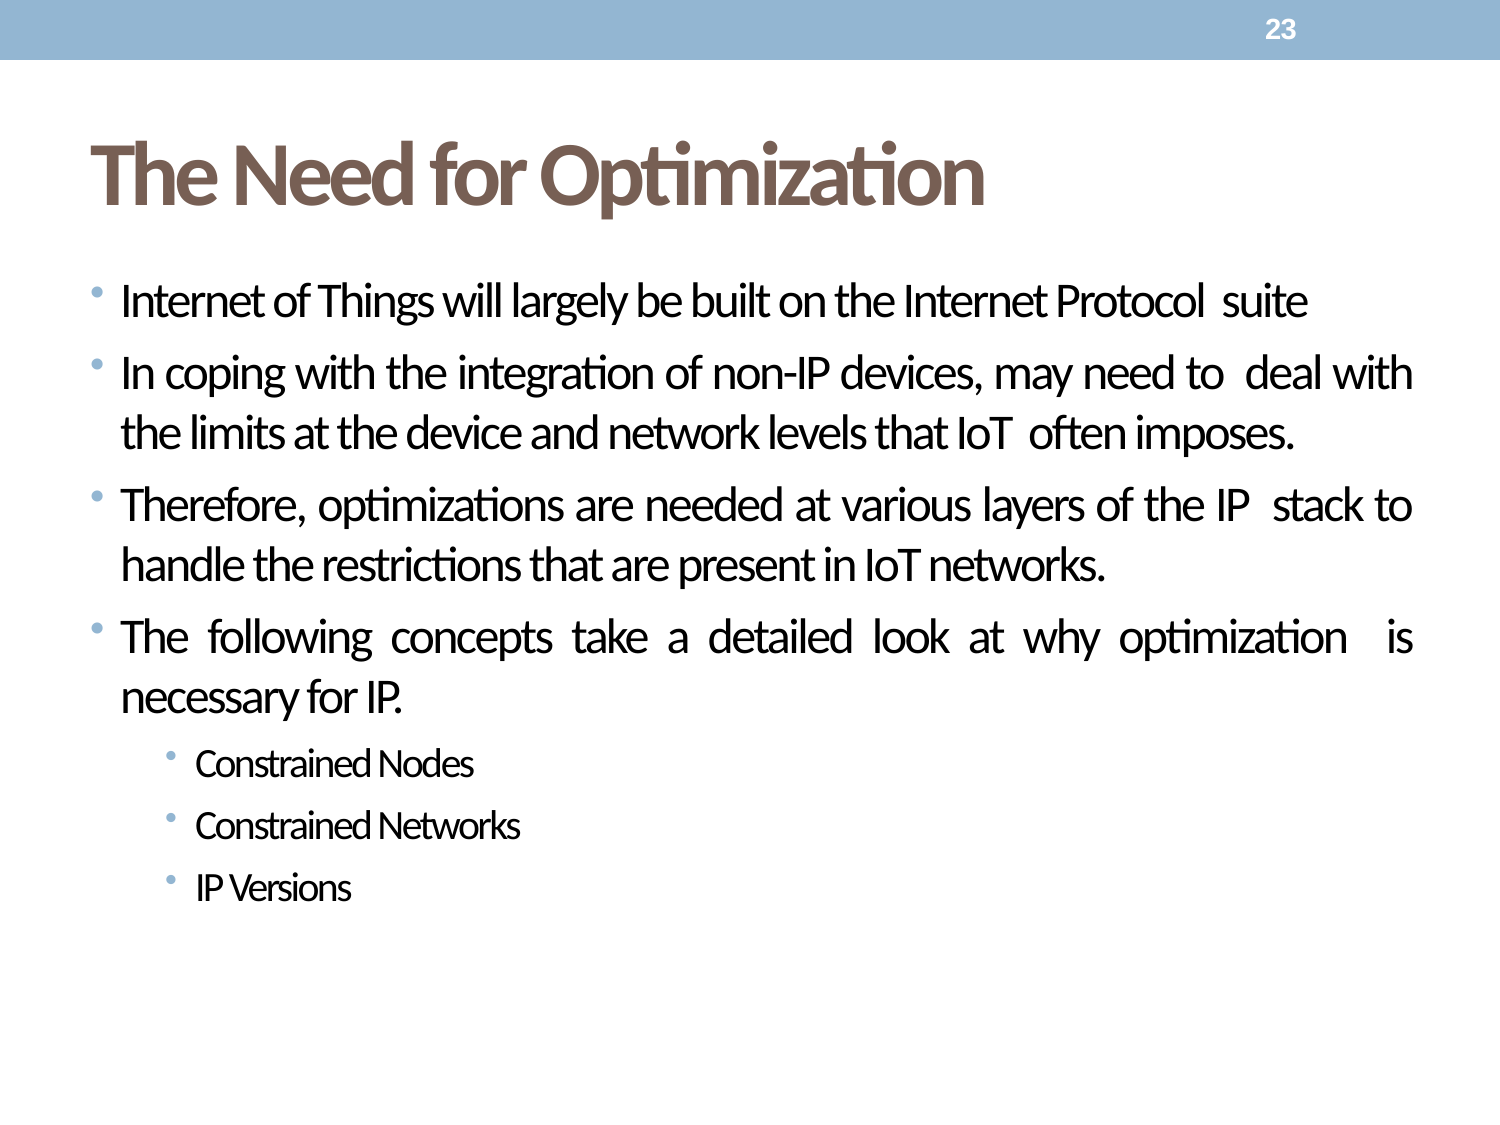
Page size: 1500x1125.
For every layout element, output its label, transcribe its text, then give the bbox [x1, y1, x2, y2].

text_box 23 [1263, 8, 1299, 46]
title The Need for Optimization [87, 111, 1100, 253]
list Internet of Things will largely be built on the Internet Protocol suite In coping with the integration of non-IP devices, may need to deal with the limits at the device and network levels that IoT often imposes. Therefore, optimizations are needed at various layers of the IP stack to handle the restrictions that are present in IoT networks. The following concepts take a detailed look at why optimization is necessary for IP. Constrained Nodes Constrained Networks IP Versions [87, 253, 1413, 910]
